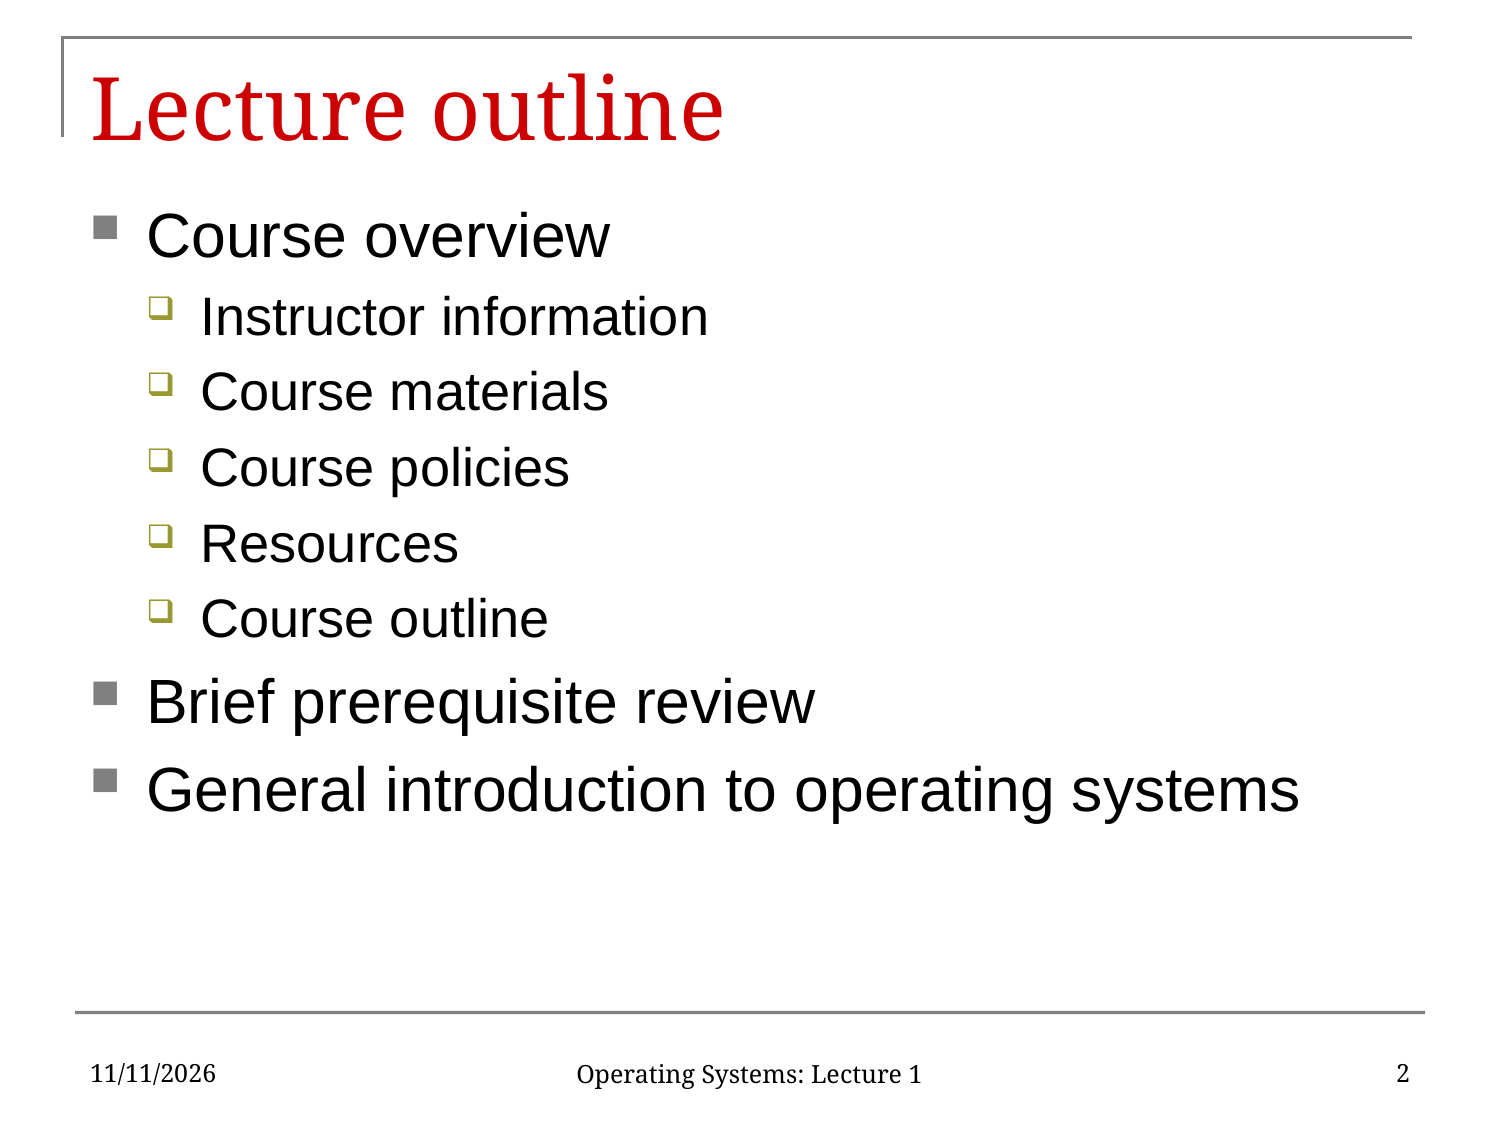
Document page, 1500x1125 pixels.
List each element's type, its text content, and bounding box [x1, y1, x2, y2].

title Lecture outline [75, 45, 1425, 163]
slide_number 2 [1074, 1023, 1426, 1100]
list Course overview Instructor information Course materials Course policies Resources Course outline Brief prerequisite review General introduction to operating systems [75, 187, 1425, 1006]
footer Operating Systems: Lecture 1 [512, 1024, 988, 1101]
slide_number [74, 1023, 426, 1100]
